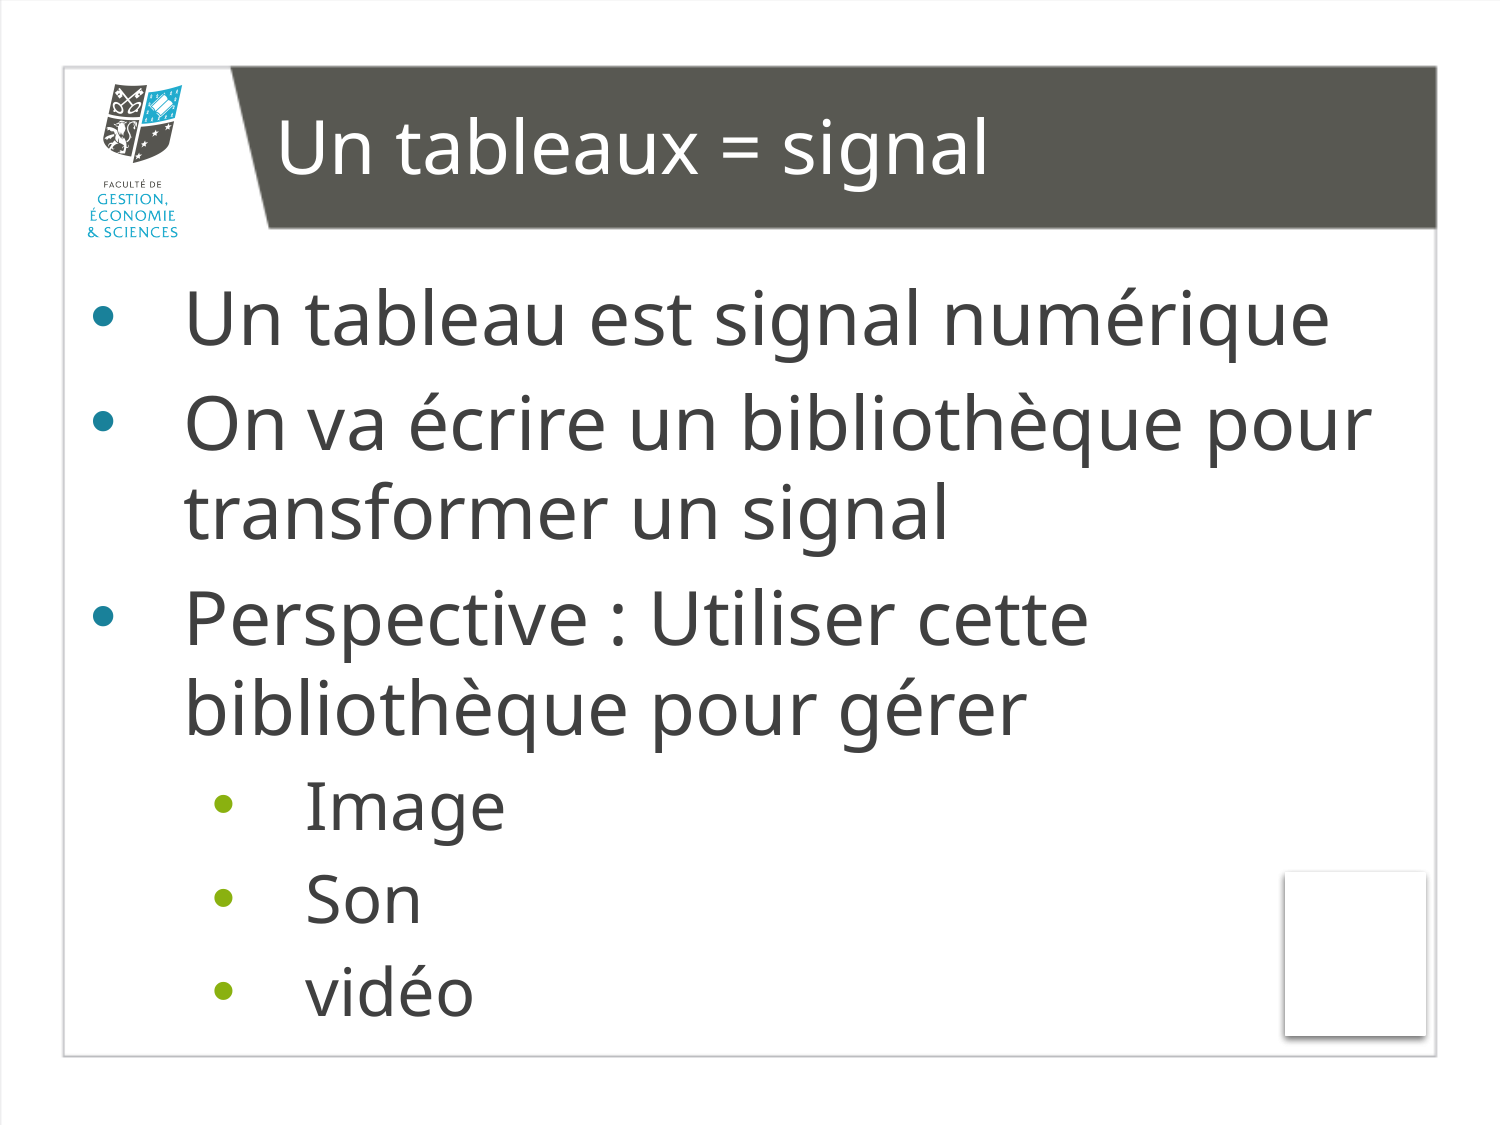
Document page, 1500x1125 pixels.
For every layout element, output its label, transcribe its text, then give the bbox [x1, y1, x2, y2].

list Un tableau est signal numérique On va écrire un bibliothèque pour transformer un signal Perspective : Utiliser cette bibliothèque pour gérer Image Son vidéo [75, 262, 1425, 1093]
title Un tableaux = signal [260, 82, 1243, 207]
picture [0, 0, 1500, 1125]
